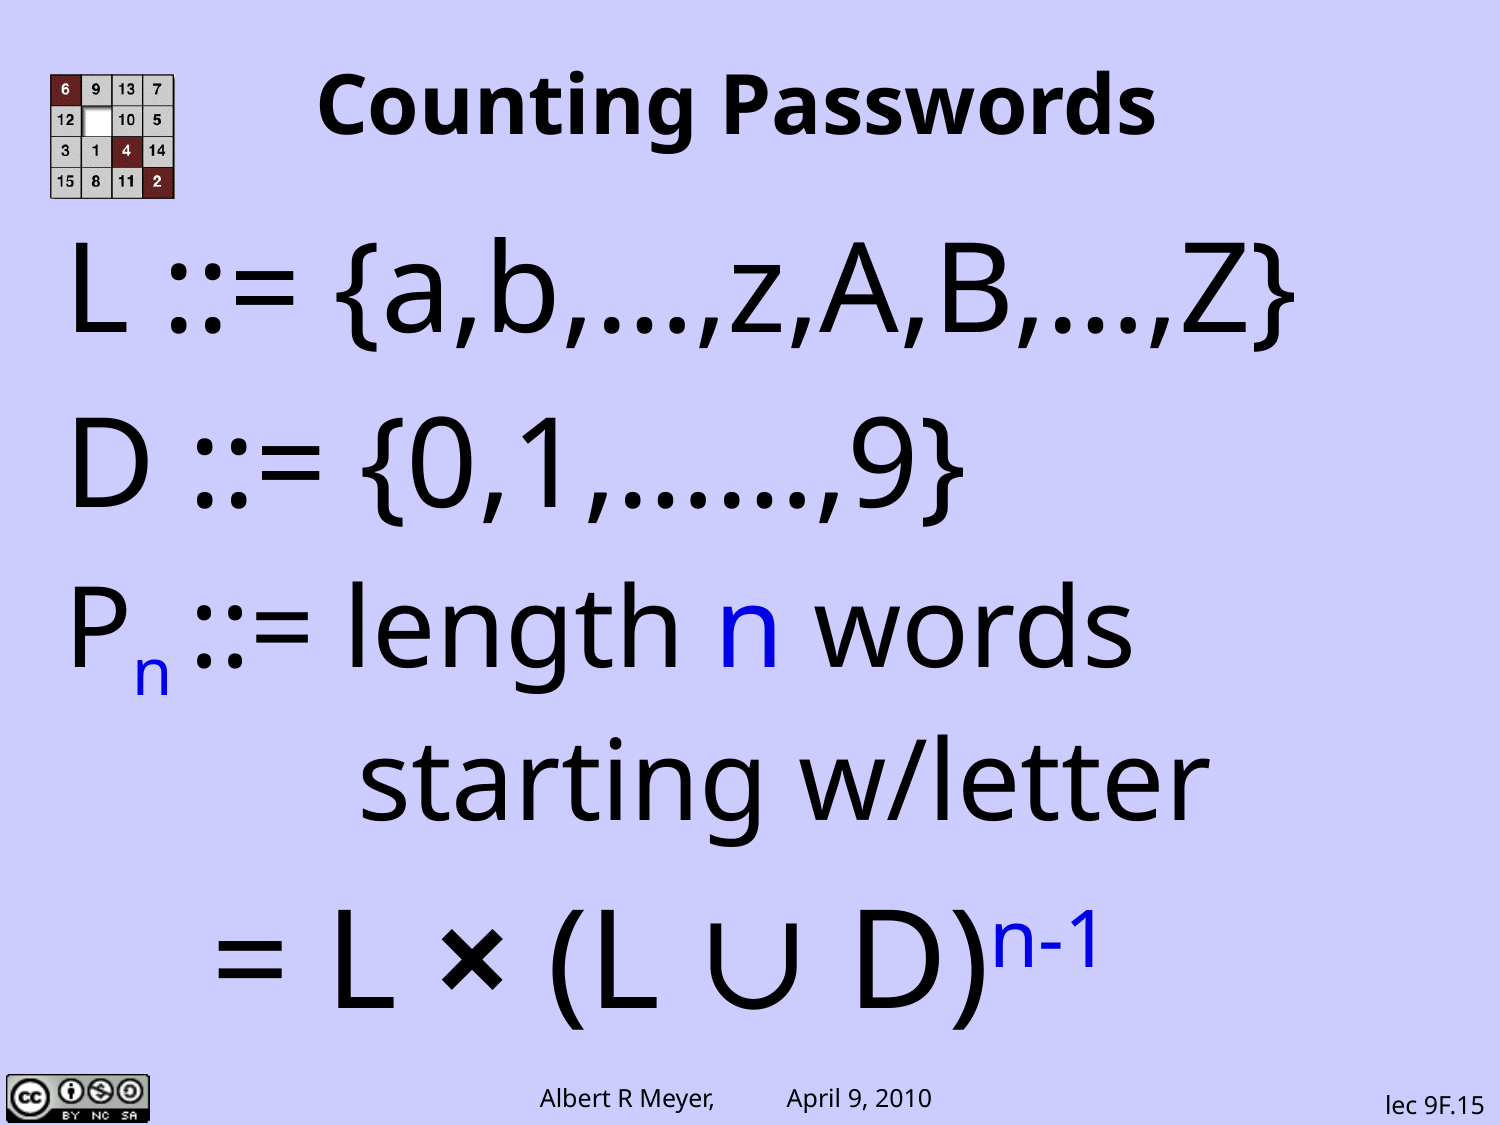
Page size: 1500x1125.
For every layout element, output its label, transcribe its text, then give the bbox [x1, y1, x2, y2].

text_box L ::= {a,b,…,z,A,B,…,Z} D ::= {0,1,……,9} Pn ::= length n words starting w/letter = L × (L ∪ D)n-1 [50, 199, 1438, 1044]
picture [6, 1074, 150, 1123]
picture [50, 74, 175, 199]
slide_number lec 9F.15 [1249, 1082, 1500, 1125]
title Counting Passwords [299, 12, 1188, 191]
